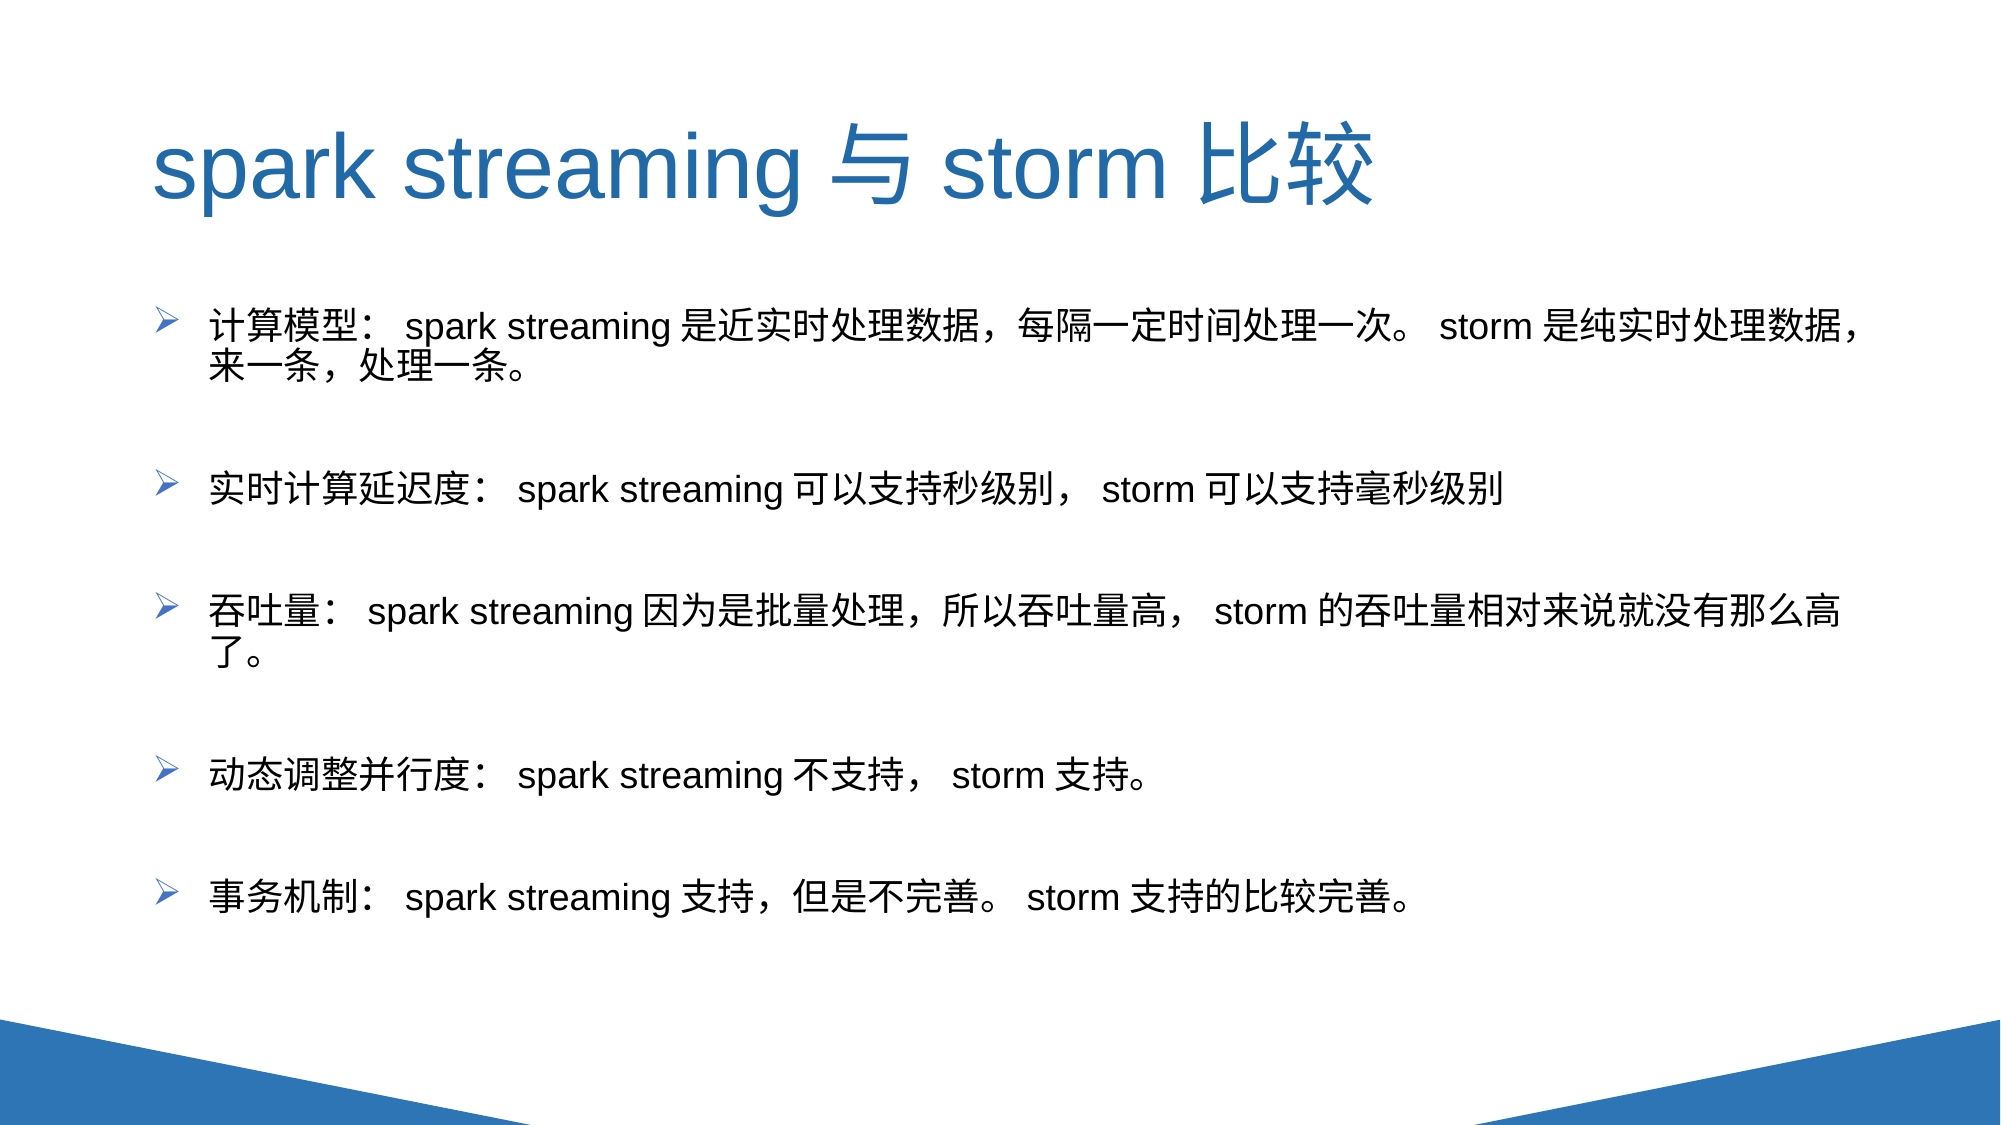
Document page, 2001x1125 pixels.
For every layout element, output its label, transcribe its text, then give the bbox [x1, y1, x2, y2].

list 计算模型：spark streaming是近实时处理数据，每隔一定时间处理一次。storm是纯实时处理数据，来一条，处理一条。 实时计算延迟度：spark streaming可以支持秒级别，storm可以支持毫秒级别 吞吐量：spark streaming因为是批量处理，所以吞吐量高，storm的吞吐量相对来说就没有那么高了。 动态调整并行度：spark streaming不支持，storm支持。 事务机制：spark streaming支持，但是不完善。storm支持的比较完善。 [137, 299, 1863, 1014]
title spark streaming与storm比较 [137, 59, 1863, 278]
